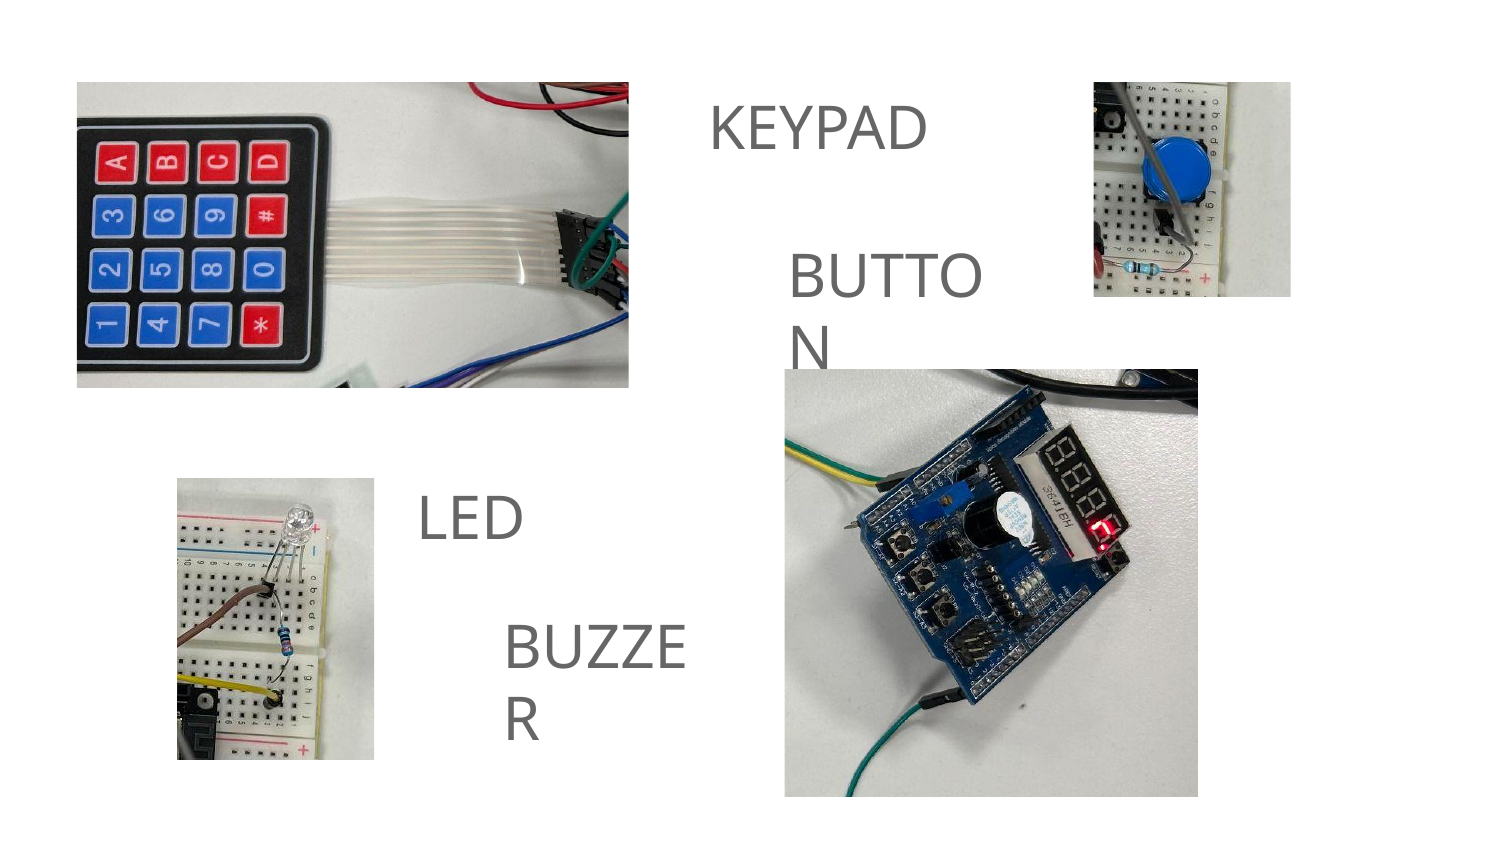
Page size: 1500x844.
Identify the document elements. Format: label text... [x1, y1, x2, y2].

text_box BUTTON [772, 221, 1025, 341]
text_box LED [400, 464, 741, 570]
text_box BUZZER [487, 592, 741, 712]
picture [784, 369, 1199, 798]
picture [176, 477, 375, 761]
picture [1093, 82, 1291, 298]
text_box KEYPAD [693, 73, 946, 193]
picture [76, 82, 629, 388]
